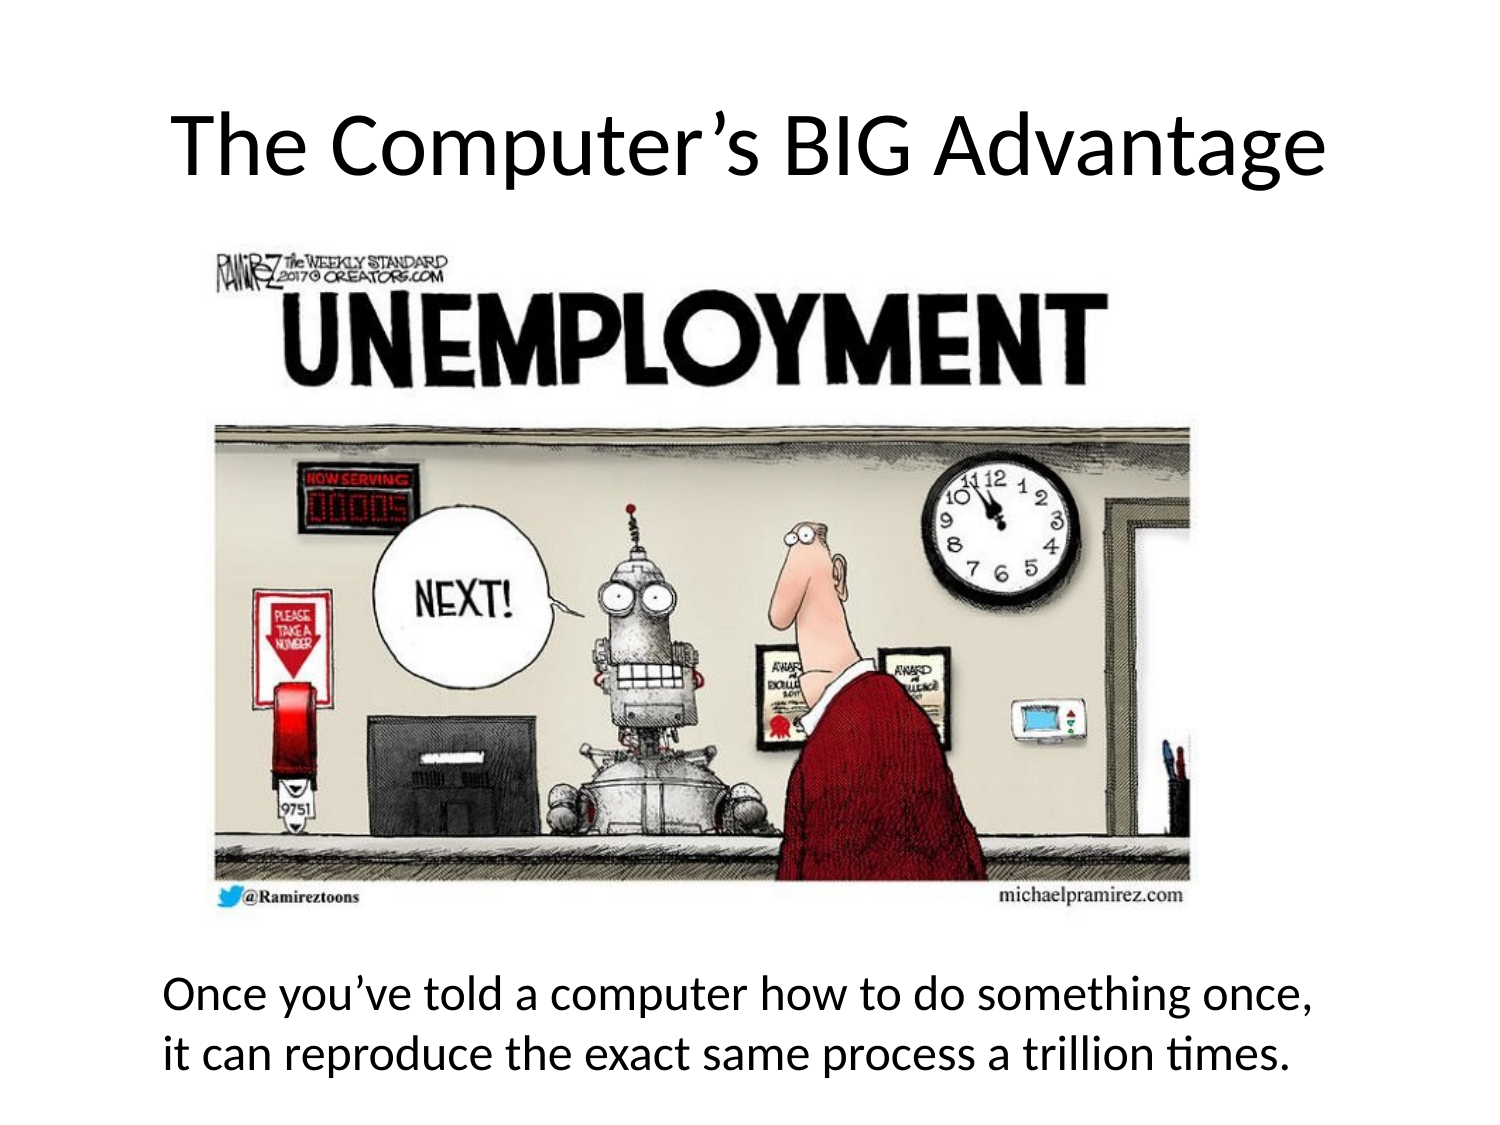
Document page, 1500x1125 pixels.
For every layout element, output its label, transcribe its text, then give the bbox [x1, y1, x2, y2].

text_box Once you’ve told a computer how to do something once, it can reproduce the exact same process a trillion times. [147, 952, 1353, 1125]
title The Computer’s BIG Advantage [75, 45, 1425, 233]
picture [206, 243, 1199, 965]
